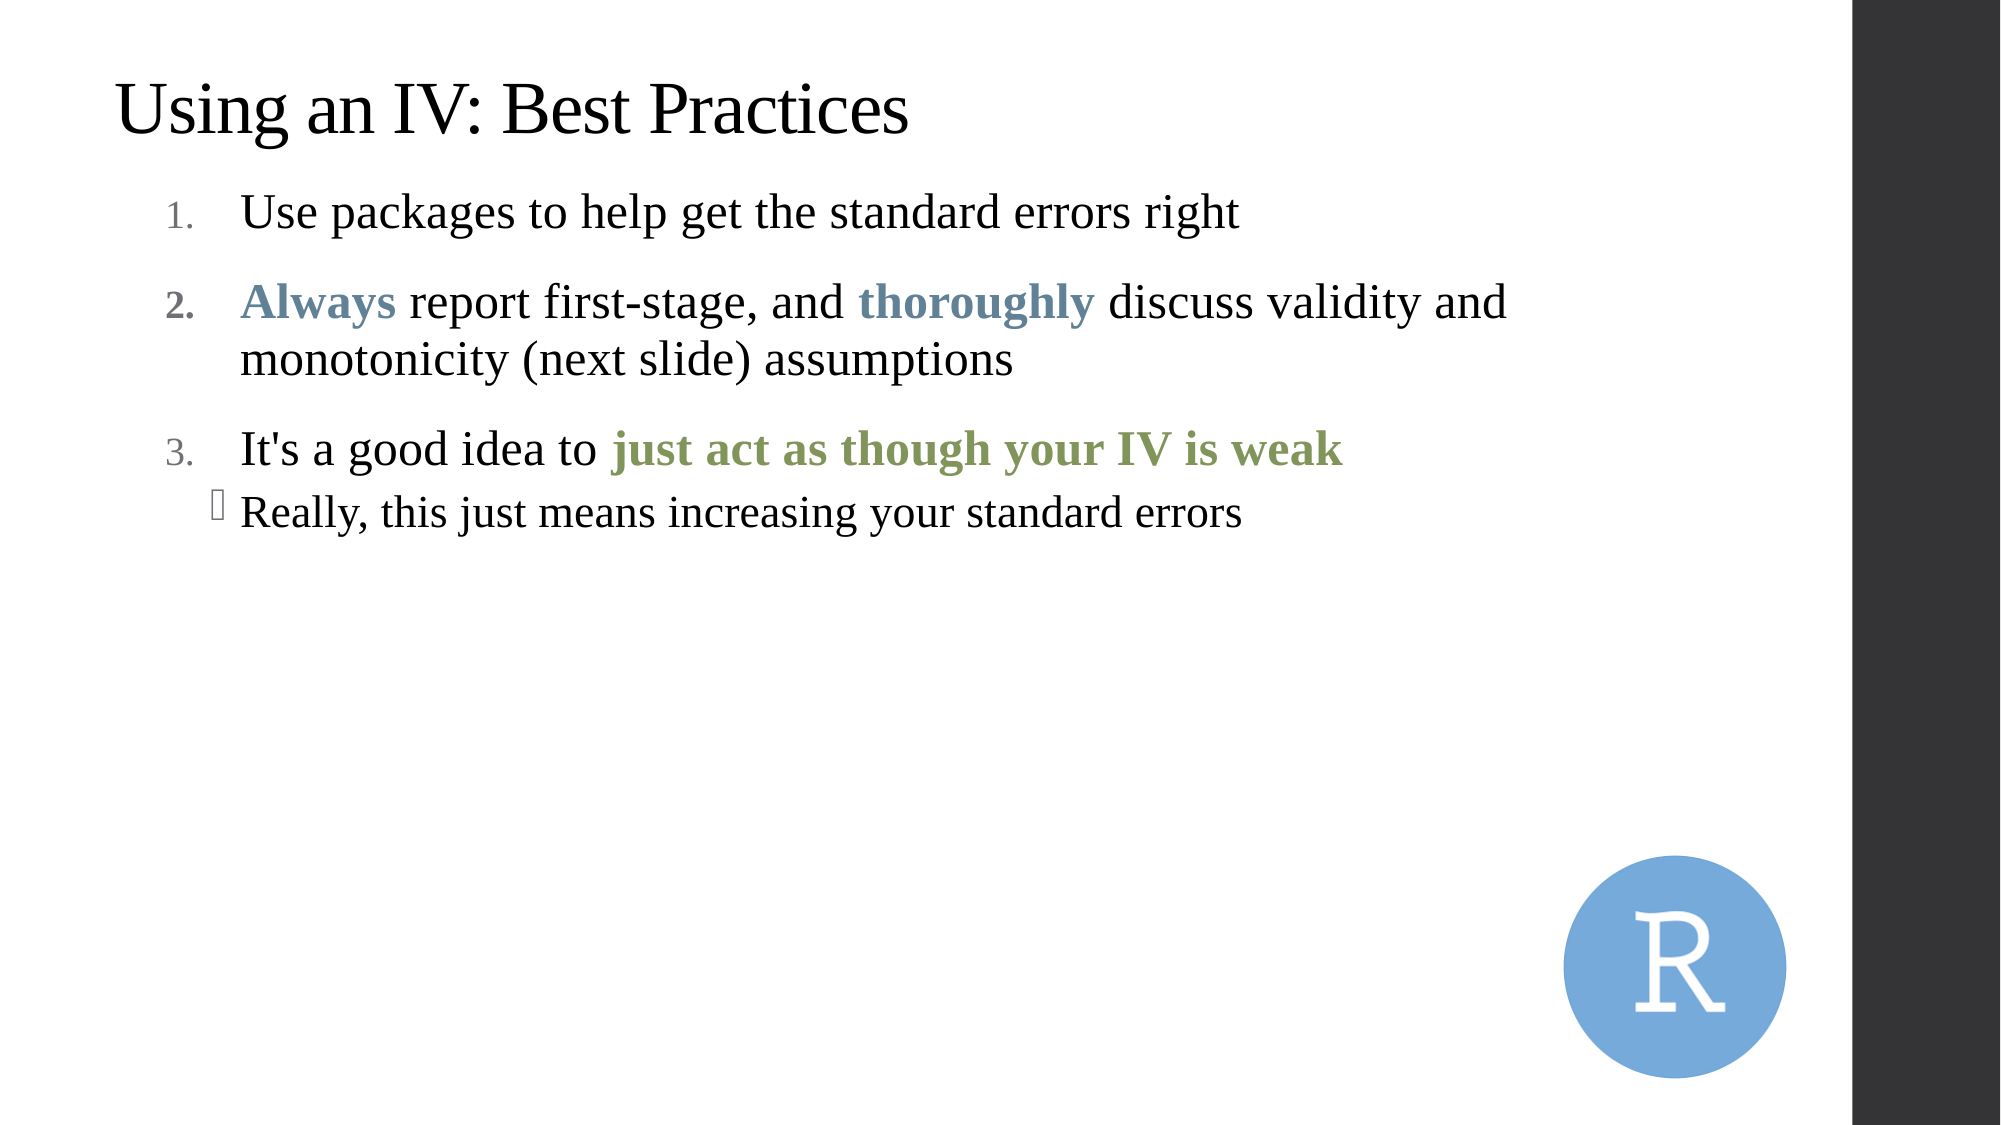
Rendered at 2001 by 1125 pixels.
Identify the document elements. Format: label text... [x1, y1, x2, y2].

list Use packages to help get the standard errors right Always report first-stage, and thoroughly discuss validity and monotonicity (next slide) assumptions It's a good idea to just act as though your IV is weak Really, this just means increasing your standard errors [150, 174, 1788, 1019]
title Using an IV: Best Practices [99, 55, 1813, 158]
picture [1562, 854, 1789, 1080]
